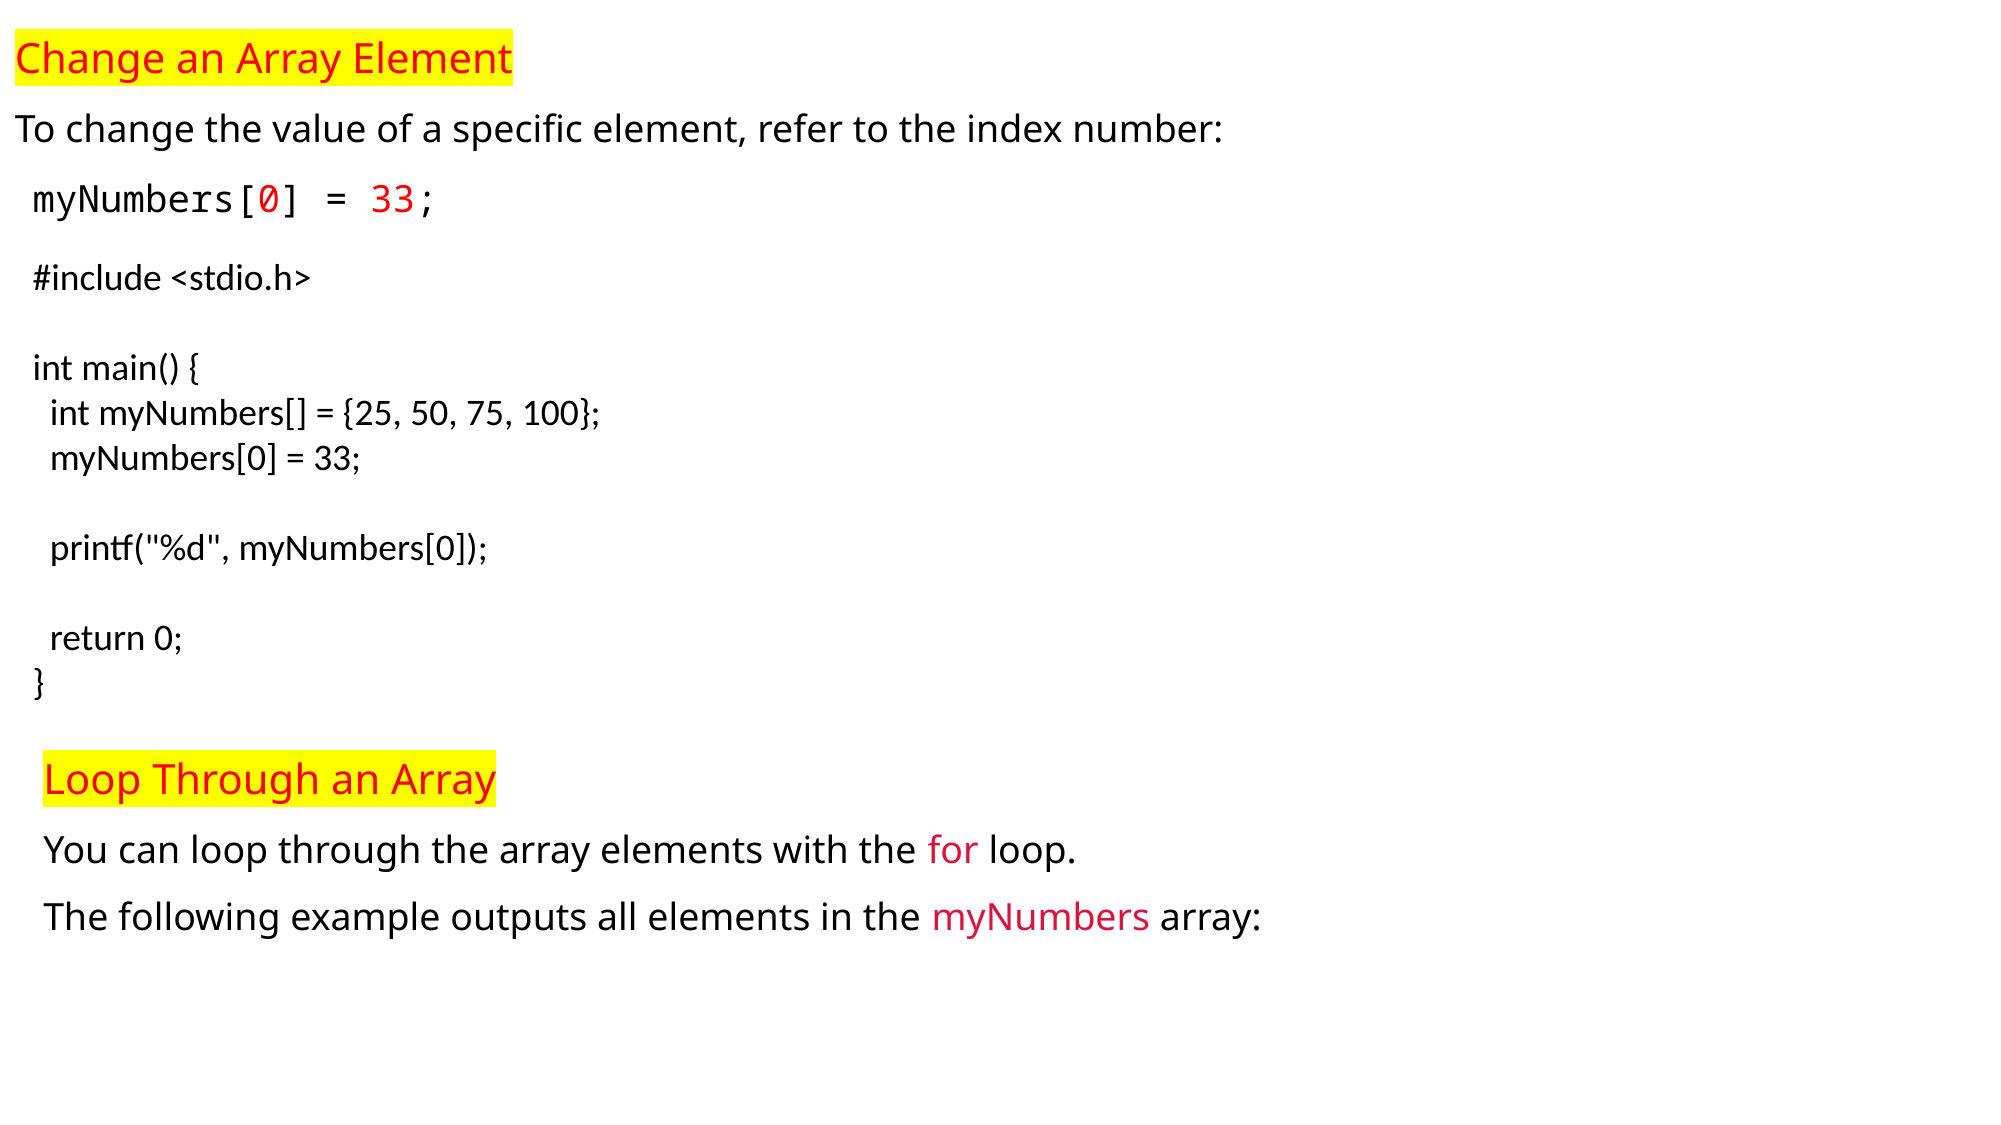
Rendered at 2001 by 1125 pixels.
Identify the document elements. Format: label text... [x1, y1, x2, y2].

text_box Change an Array Element To change the value of a specific element, refer to the index number: [0, 0, 1861, 158]
text_box #include <stdio.h> int main() { int myNumbers[] = {25, 50, 75, 100}; myNumbers[0] = 33; printf("%d", myNumbers[0]); return 0; } [17, 245, 1024, 711]
text_box myNumbers[0] = 33; [17, 167, 1024, 228]
text_box Loop Through an Array You can loop through the array elements with the for loop. The following example outputs all elements in the myNumbers array: [43, 713, 1796, 953]
